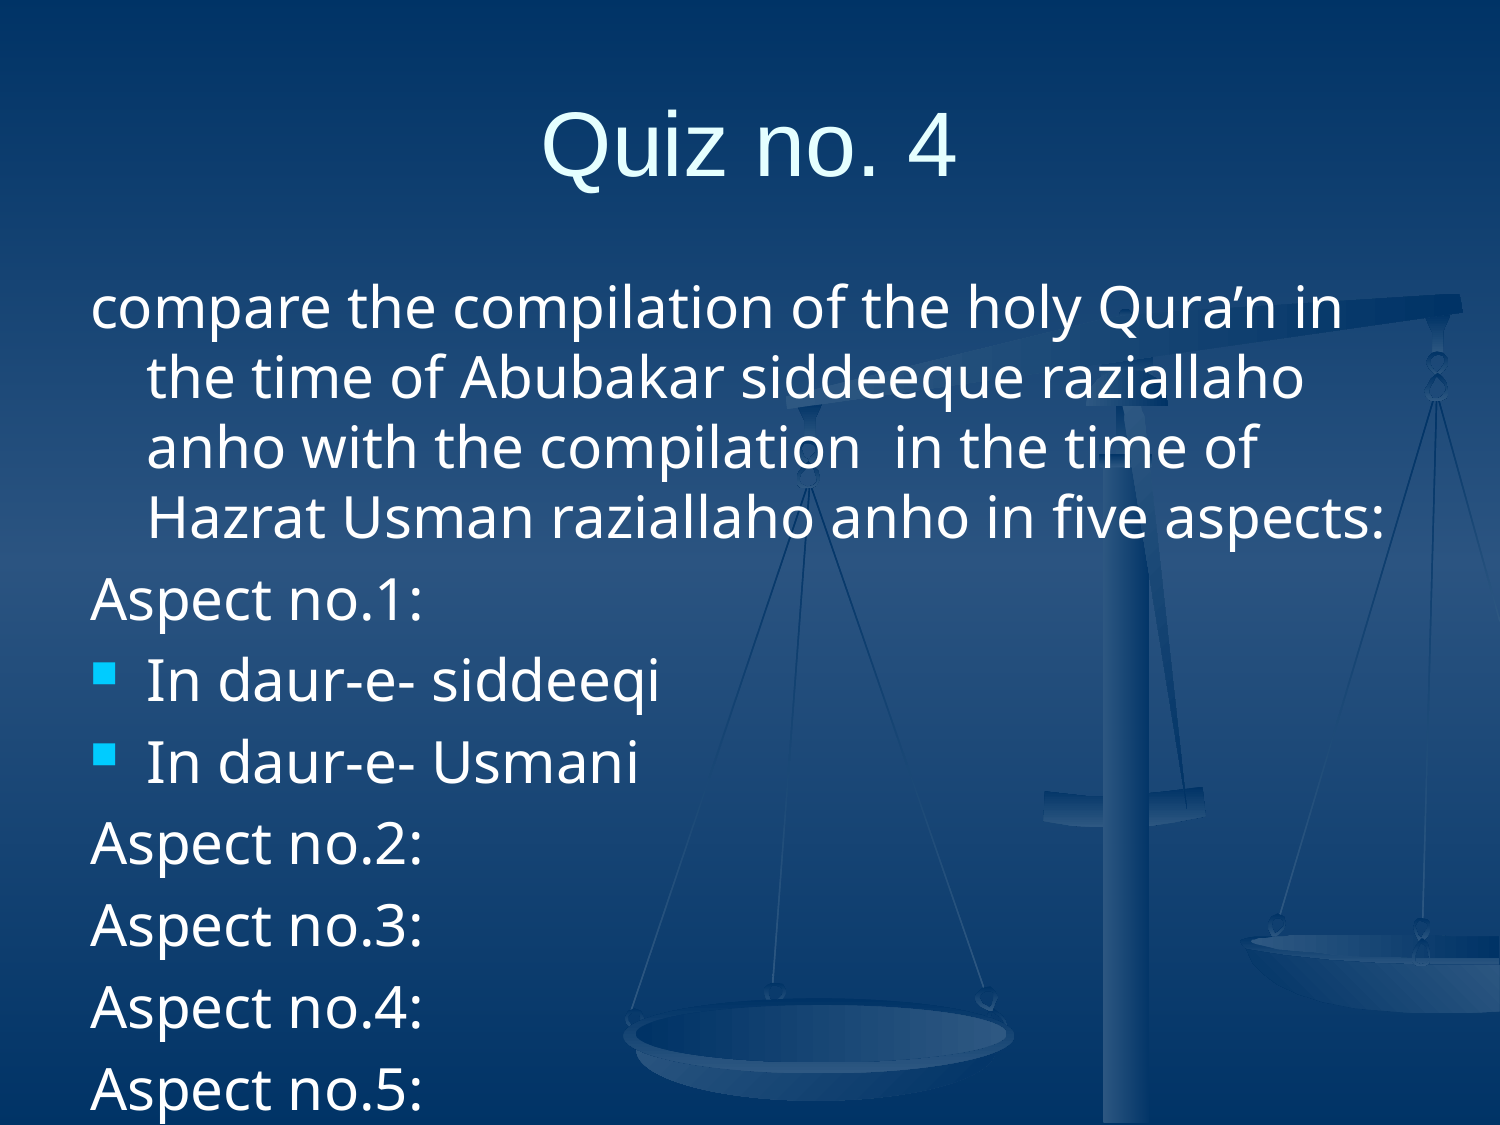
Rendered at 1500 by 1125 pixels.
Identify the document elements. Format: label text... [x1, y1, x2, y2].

list compare the compilation of the holy Qura’n in the time of Abubakar siddeeque raziallaho anho with the compilation in the time of Hazrat Usman raziallaho anho in five aspects: Aspect no.1: In daur-e- siddeeqi In daur-e- Usmani Aspect no.2: Aspect no.3: Aspect no.4: Aspect no.5: [75, 262, 1425, 1006]
title Quiz no. 4 [75, 45, 1425, 233]
